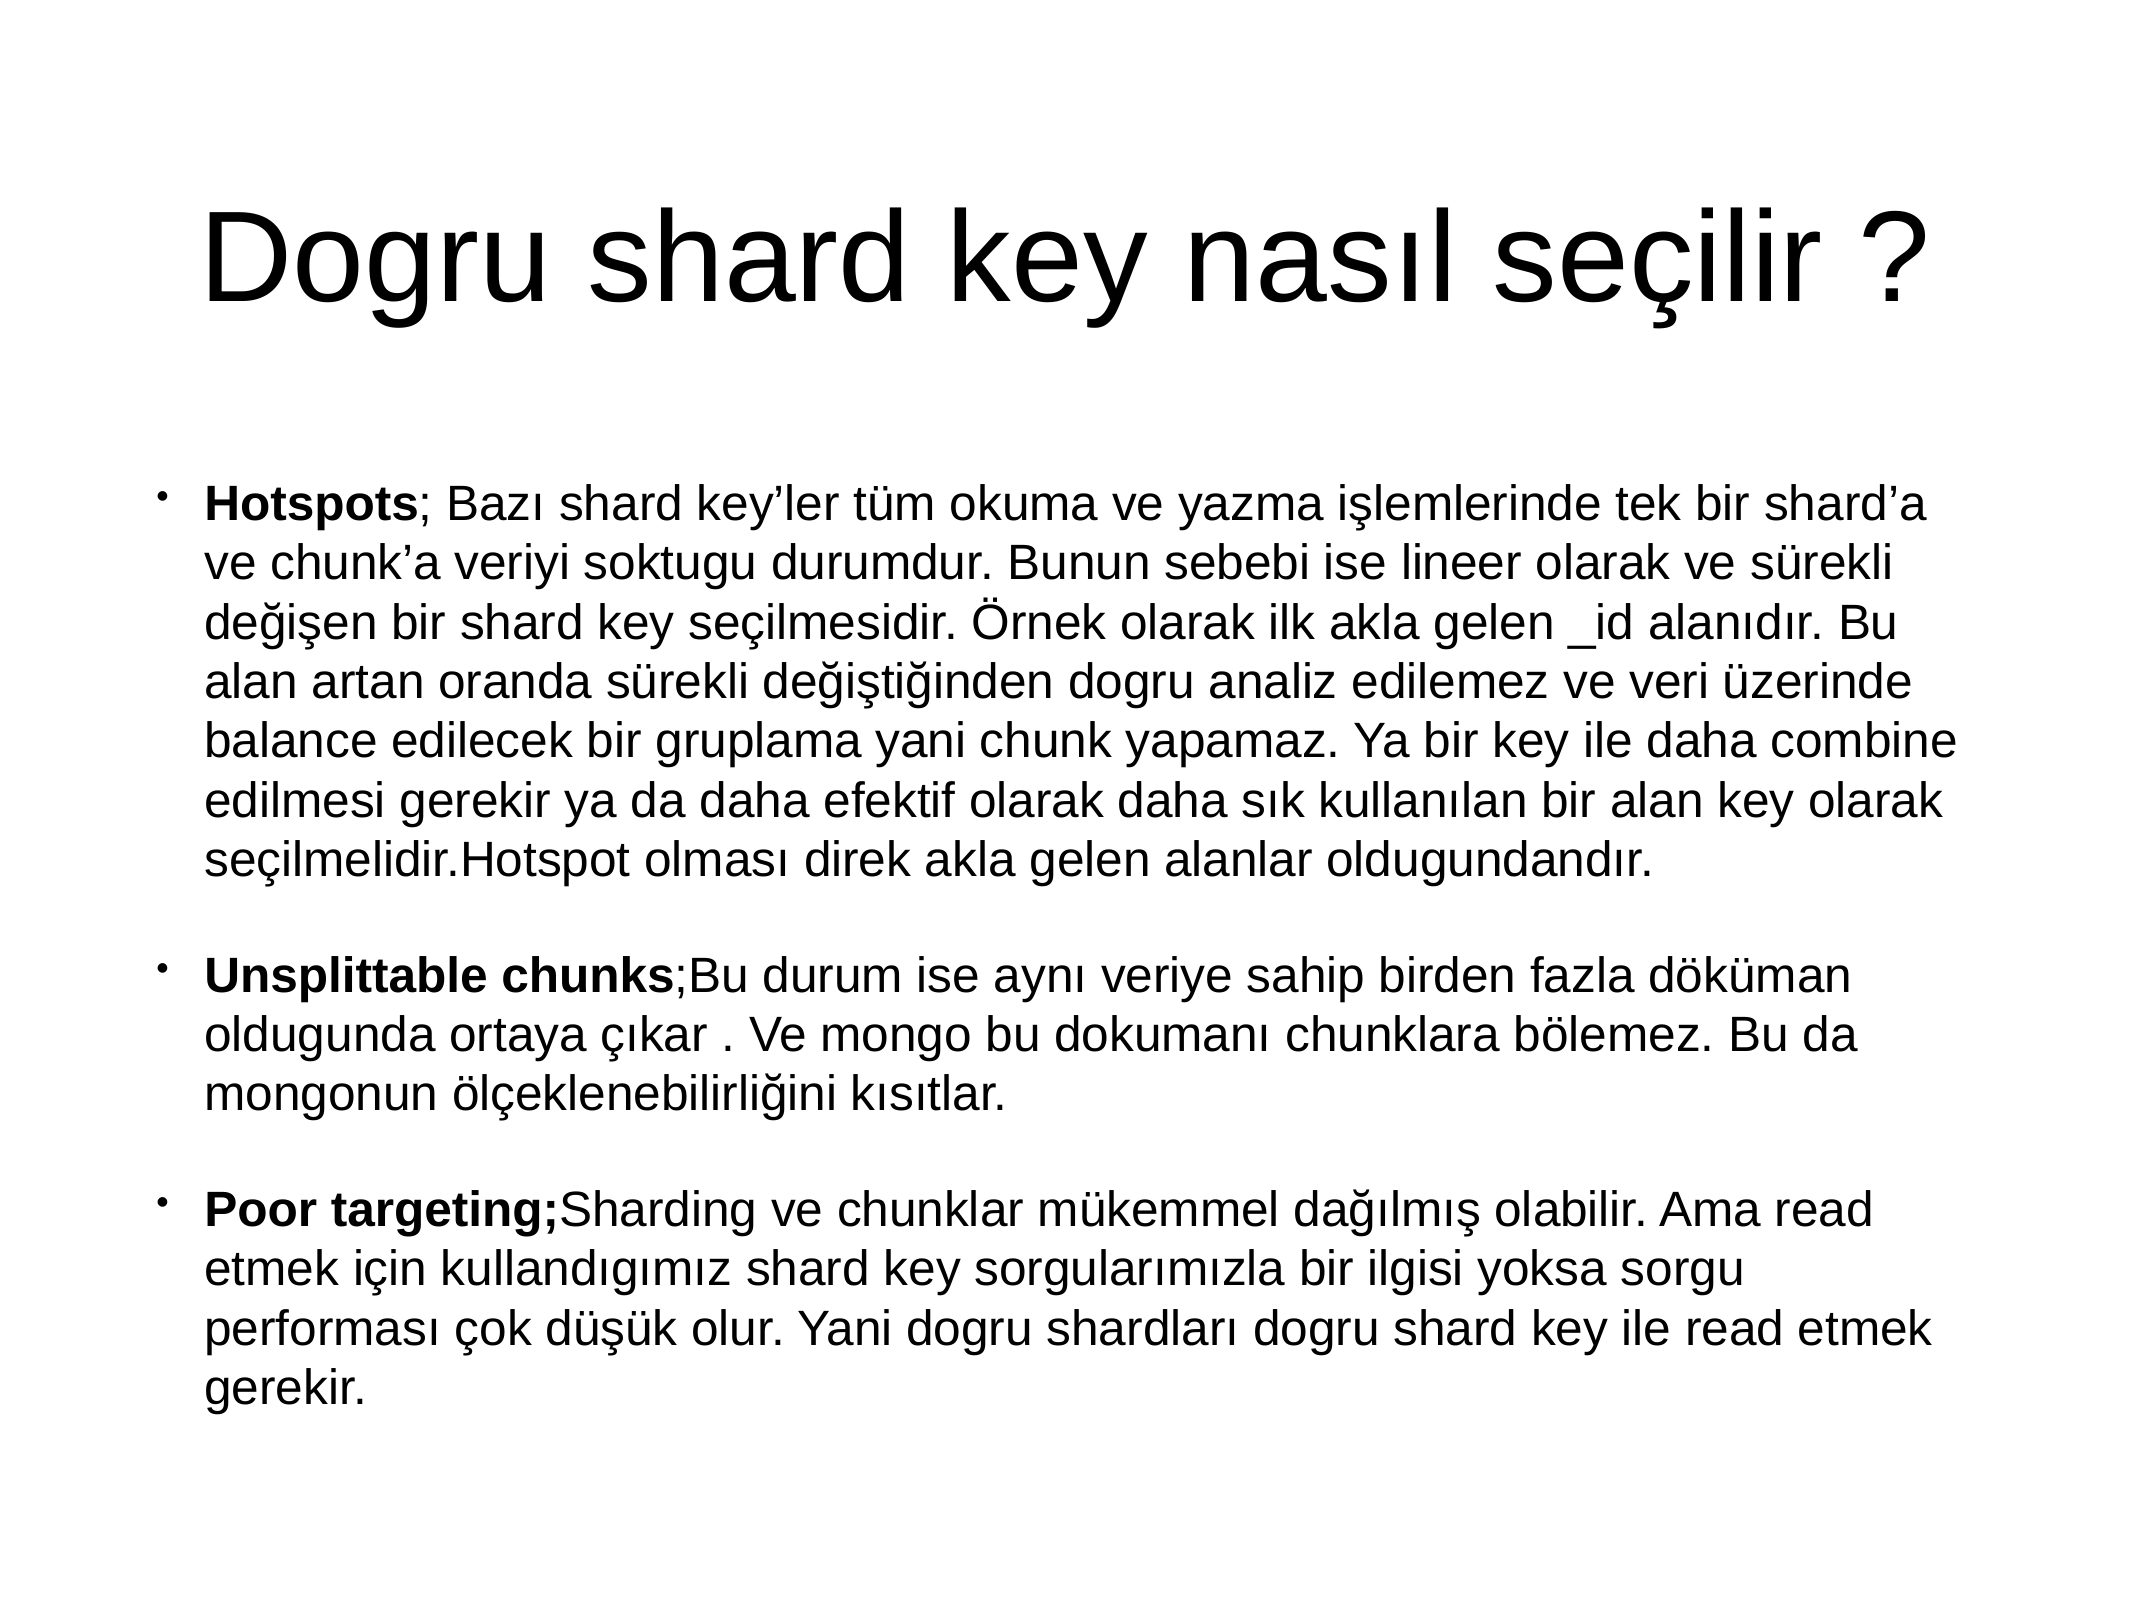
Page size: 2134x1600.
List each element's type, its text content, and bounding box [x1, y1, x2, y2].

list Hotspots; Bazı shard key’ler tüm okuma ve yazma işlemlerinde tek bir shard’a ve chunk’a veriyi soktugu durumdur. Bunun sebebi ise lineer olarak ve sürekli değişen bir shard key seçilmesidir. Örnek olarak ilk akla gelen _id alanıdır. Bu alan artan oranda sürekli değiştiğinden dogru analiz edilemez ve veri üzerinde balance edilecek bir gruplama yani chunk yapamaz. Ya bir key ile daha combine edilmesi gerekir ya da daha efektif olarak daha sık kullanılan bir alan key olarak seçilmelidir.Hotspot olması direk akla gelen alanlar oldugundandır. Unsplittable chunks;Bu durum ise aynı veriye sahip birden fazla döküman oldugunda ortaya çıkar . Ve mongo bu dokumanı chunklara bölemez. Bu da mongonun ölçeklenebilirliğini kısıtlar. Poor targeting;Sharding ve chunklar mükemmel dağılmış olabilir. Ama read etmek için kullandıgımız shard key sorgularımızla bir ilgisi yoksa sorgu performası çok düşük olur. Yani dogru shardları dogru shard key ile read etmek gerekir. [155, 426, 1978, 1459]
title Dogru shard key nasıl seçilir ? [155, 72, 1978, 426]
